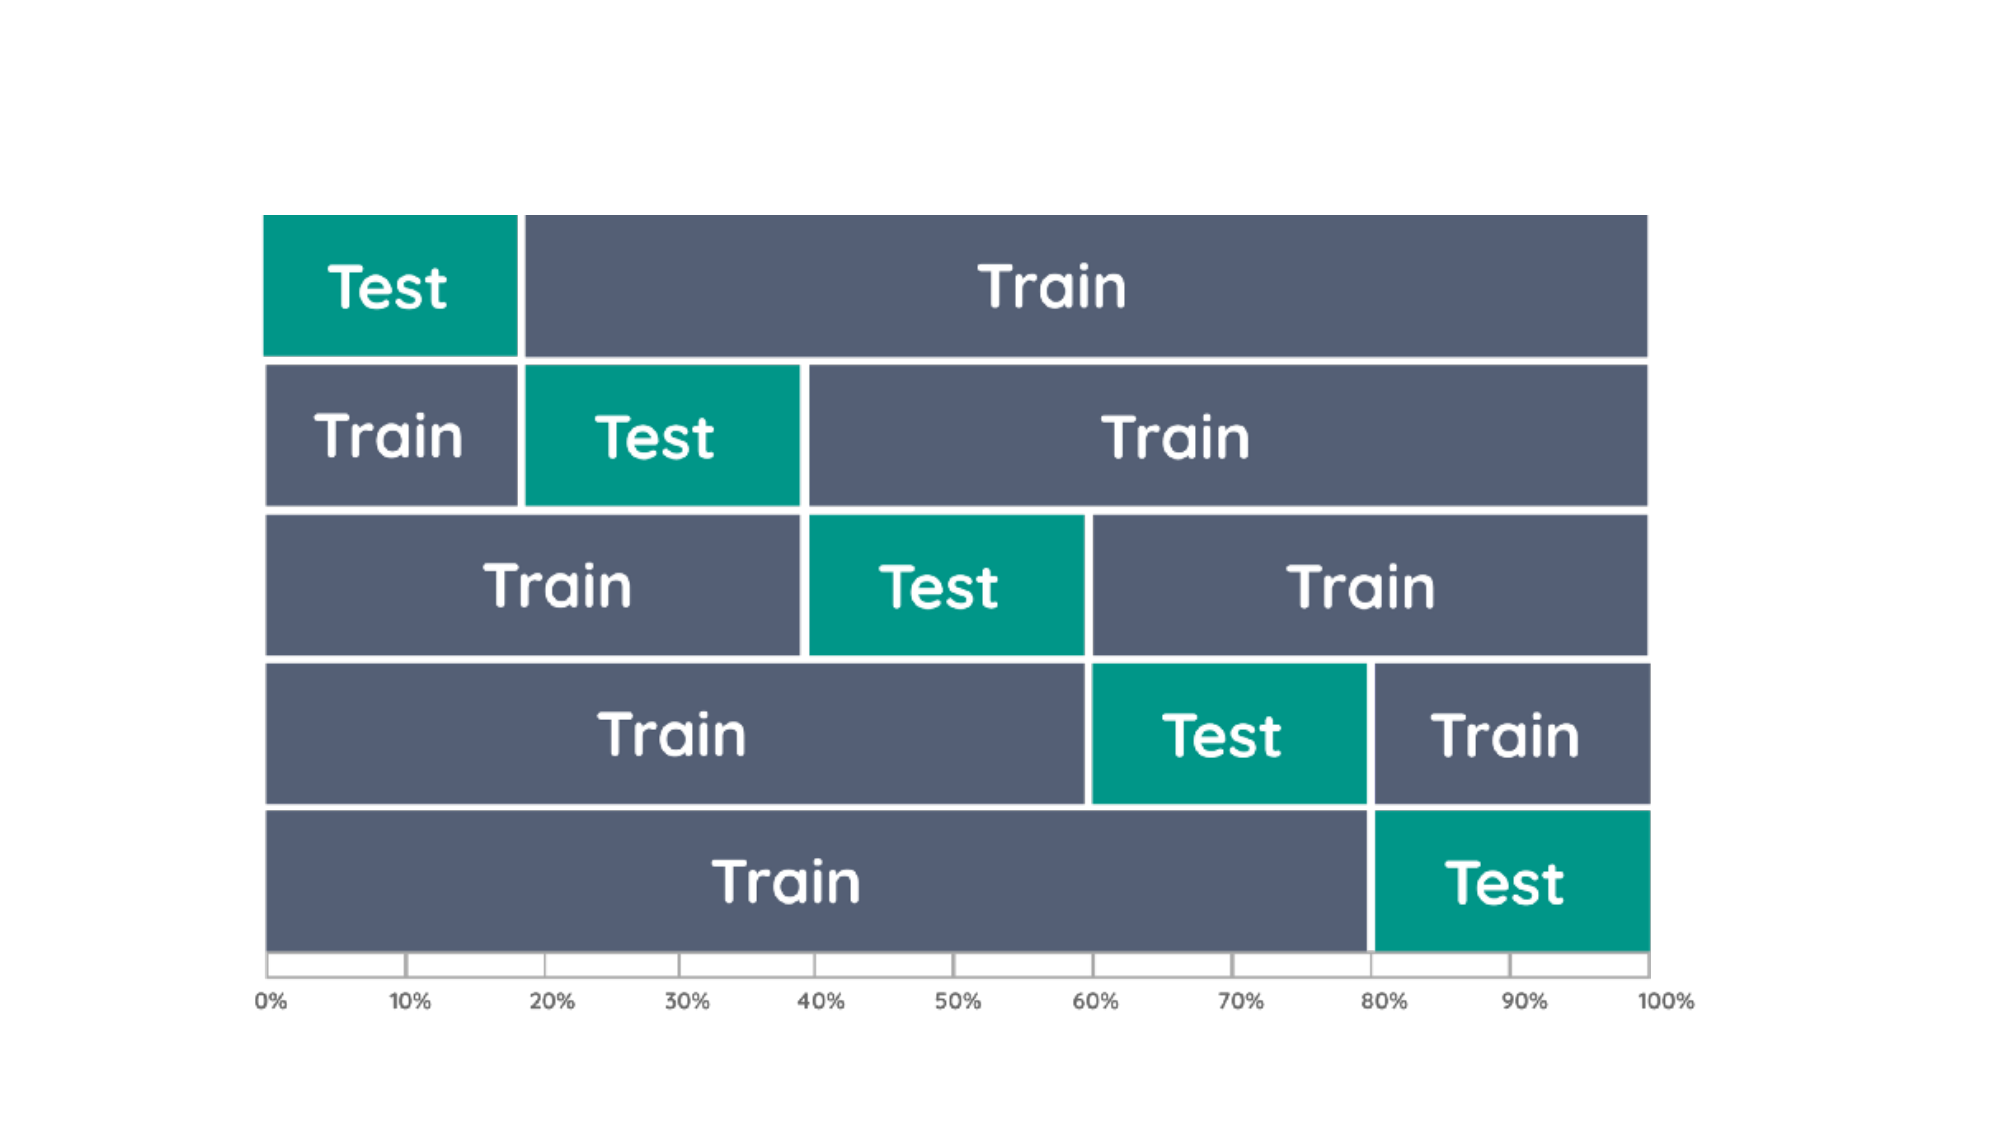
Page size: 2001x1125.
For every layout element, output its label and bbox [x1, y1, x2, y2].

picture [254, 215, 1697, 1027]
